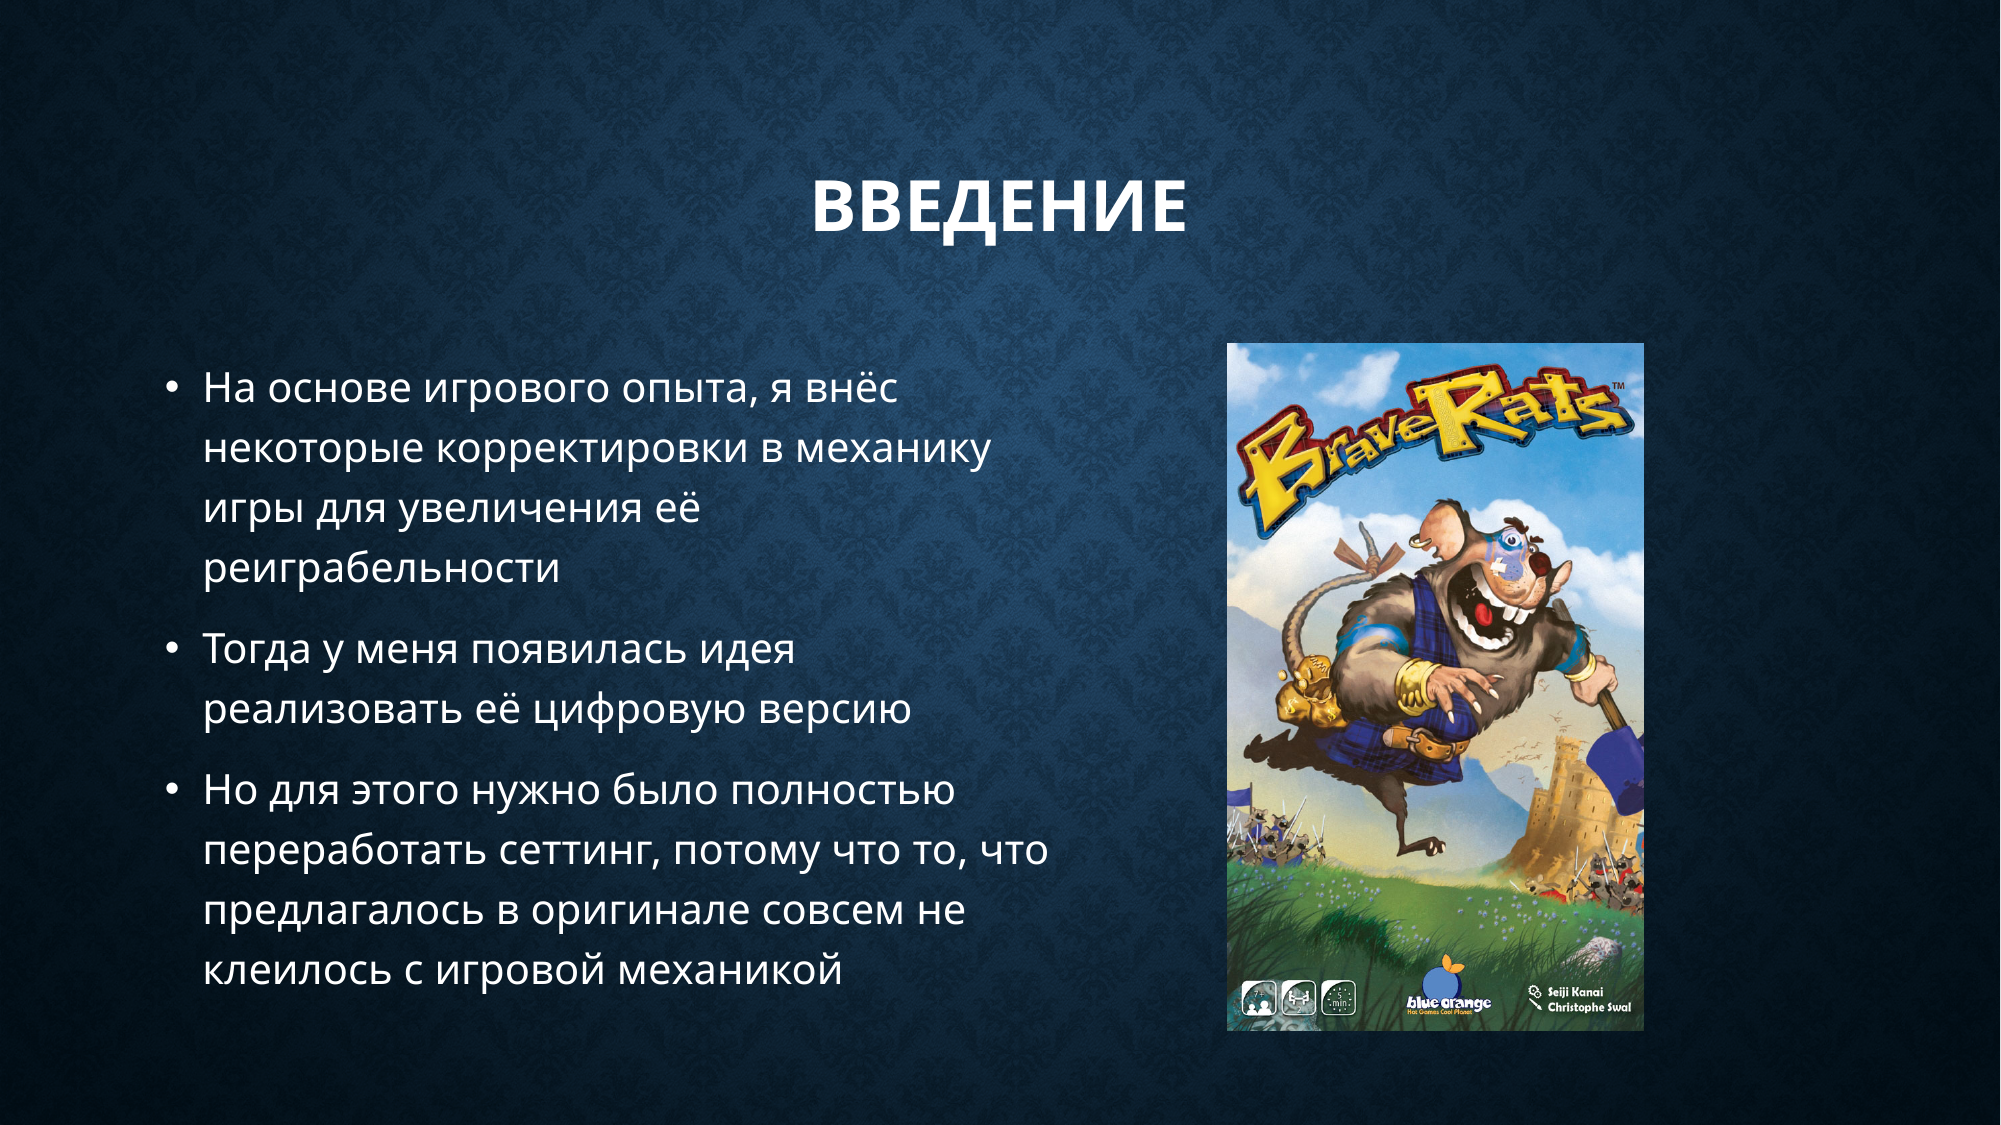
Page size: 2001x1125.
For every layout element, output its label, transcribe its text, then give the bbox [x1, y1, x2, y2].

list На основе игрового опыта, я внёс некоторые корректировки в механику игры для увеличения её реиграбельности Тогда у меня появилась идея реализовать её цифровую версию Но для этого нужно было полностью переработать сеттинг, потому что то, что предлагалось в оригинале совсем не клеилось с игровой механикой [149, 343, 1074, 1082]
picture [1226, 343, 1645, 1032]
title Введение [149, 99, 1849, 318]
